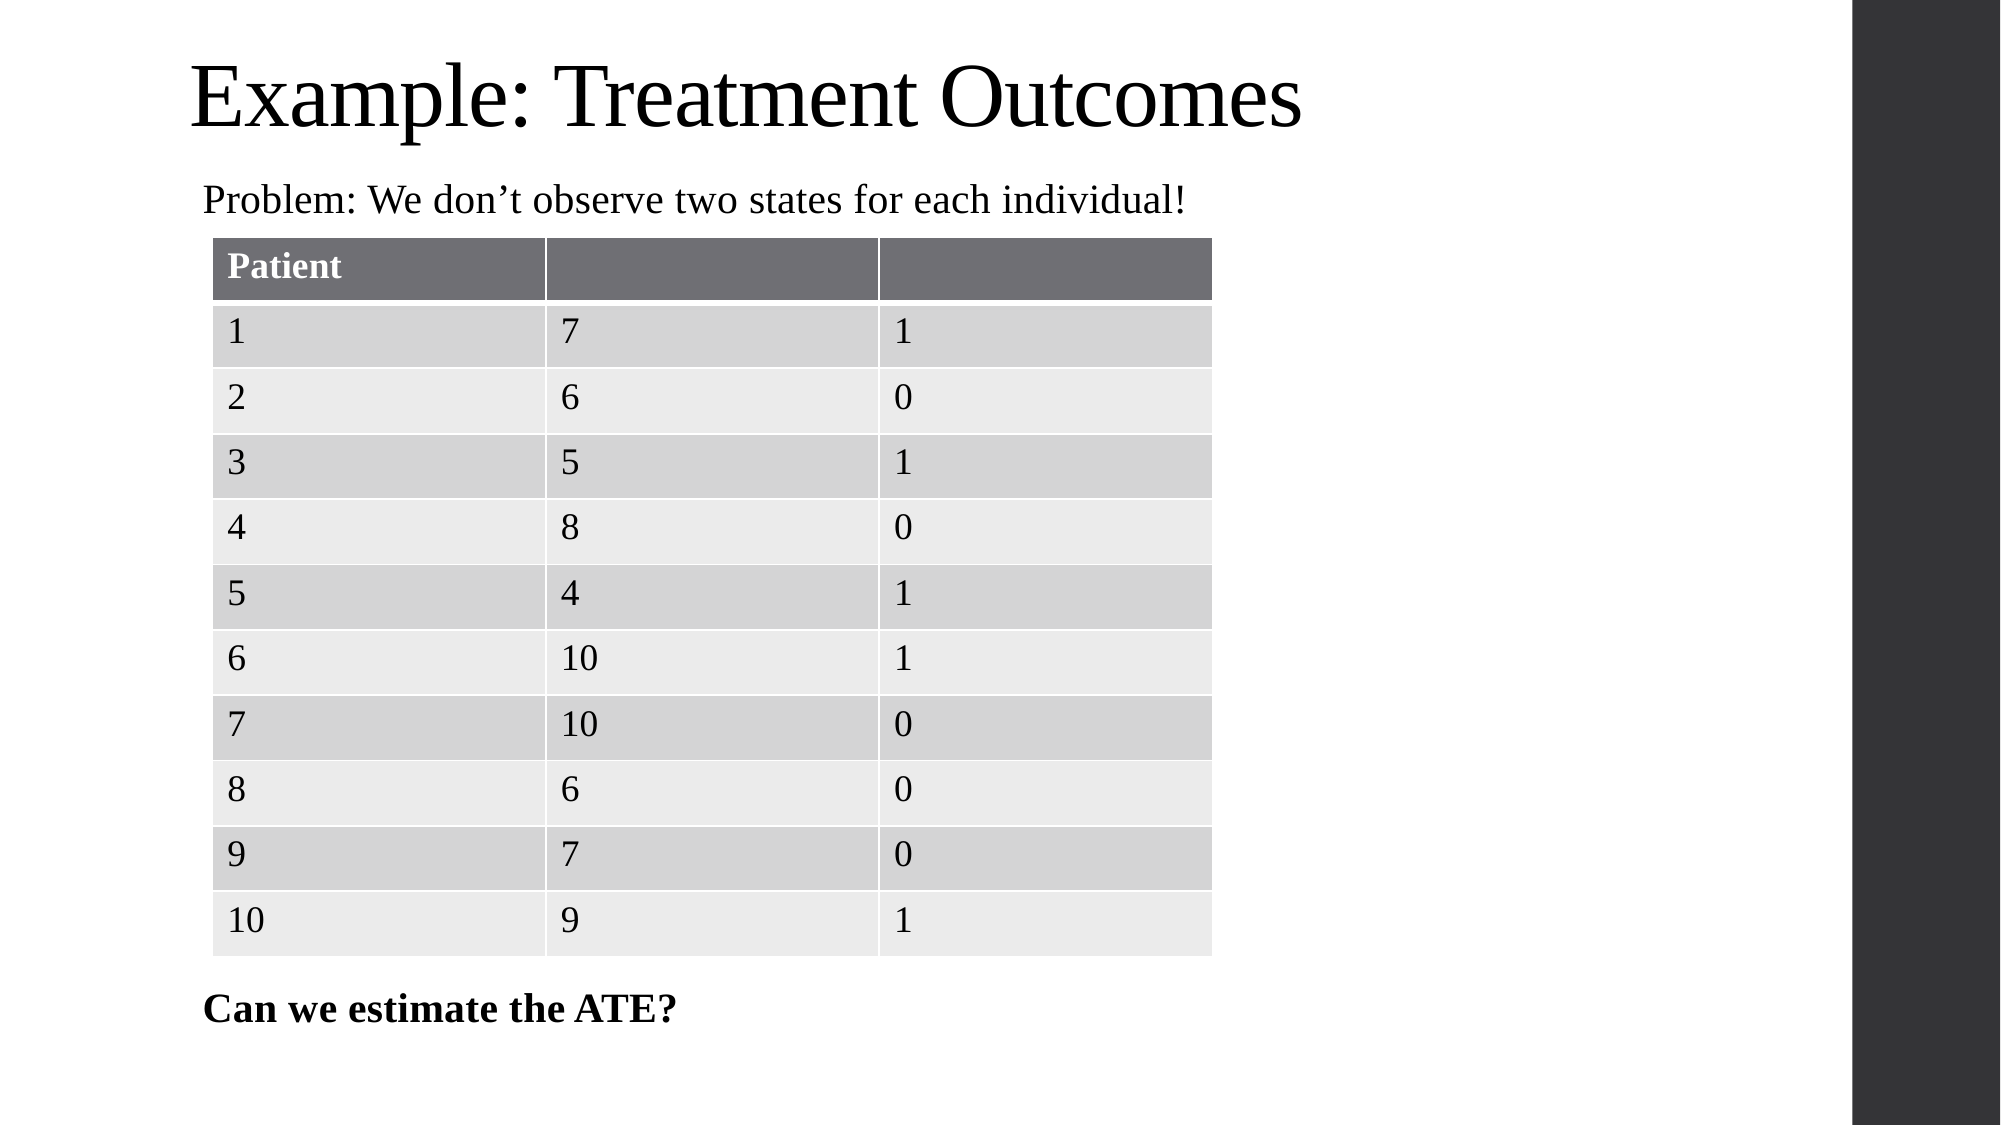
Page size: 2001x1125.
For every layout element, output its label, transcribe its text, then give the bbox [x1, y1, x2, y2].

title Example: Treatment Outcomes [174, 38, 1500, 154]
list Problem: We don’t observe two states for each individual! Can we estimate the ATE? [187, 168, 1550, 1088]
